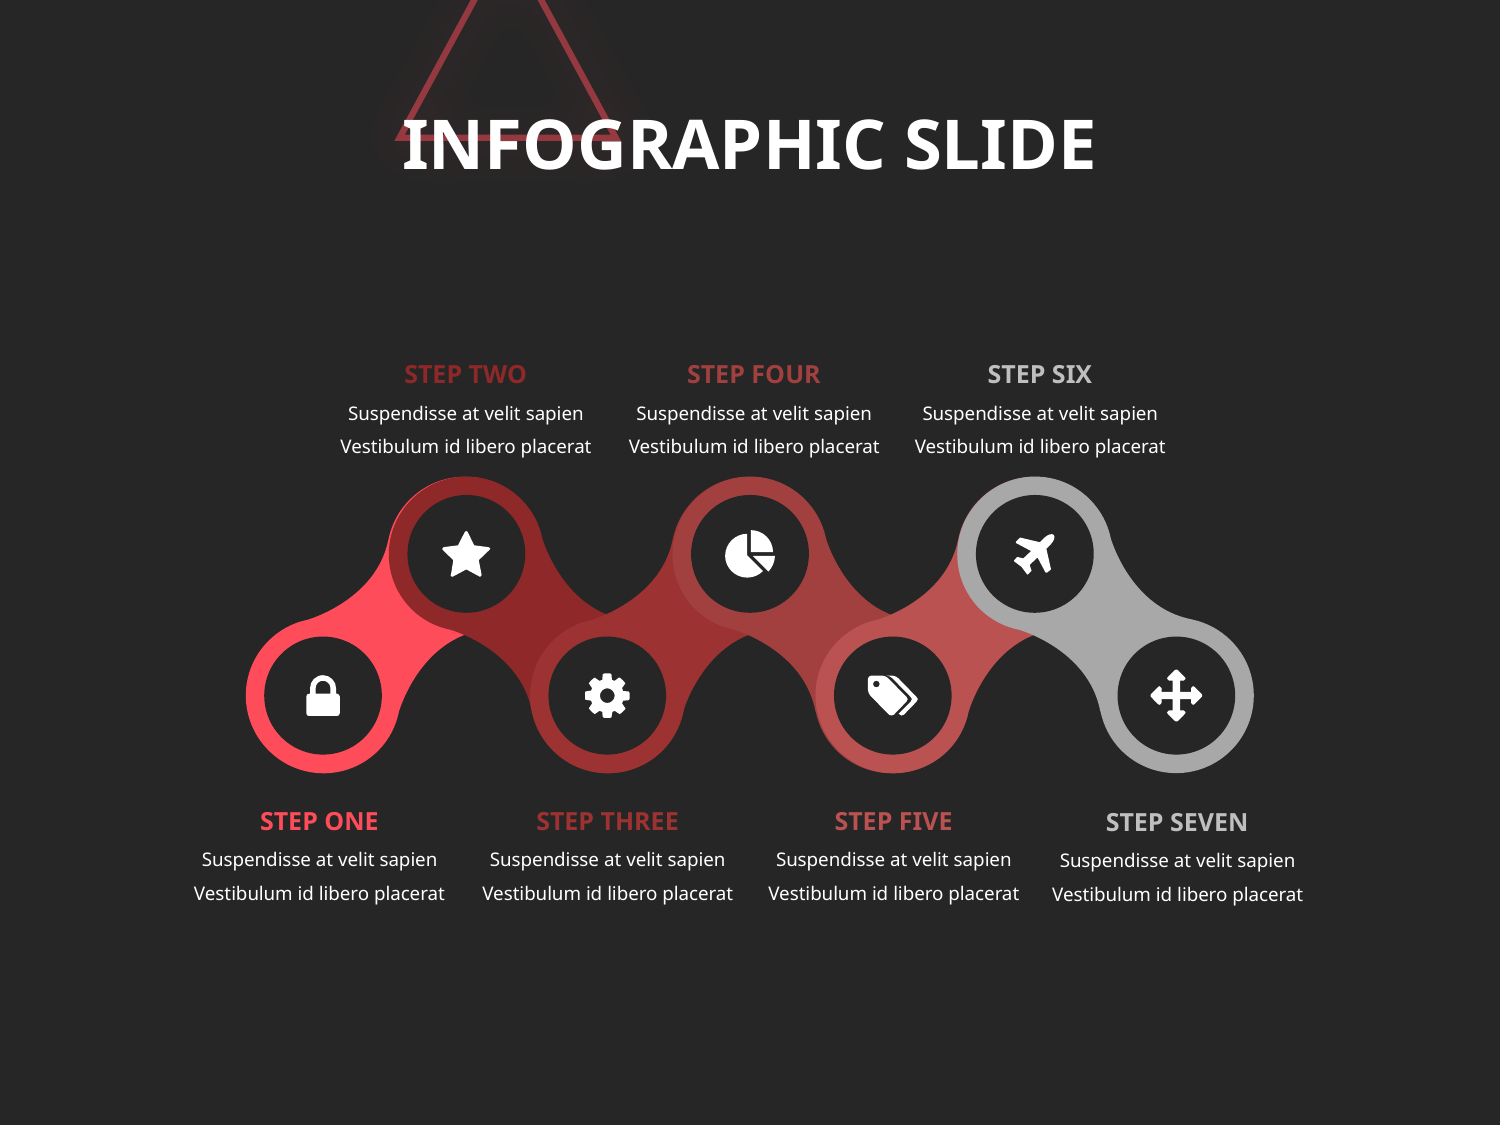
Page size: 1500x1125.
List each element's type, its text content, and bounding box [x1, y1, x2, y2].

text_box [1014, 534, 1055, 575]
text_box Suspendisse at velit sapien Vestibulum id libero placerat [169, 829, 457, 912]
text_box [691, 494, 809, 613]
text_box [833, 636, 952, 755]
text_box Suspendisse at velit sapien Vestibulum id libero placerat [315, 382, 603, 465]
text_box [867, 675, 918, 716]
text_box [264, 636, 382, 755]
text_box Suspendisse at velit sapien Vestibulum id libero placerat [457, 829, 743, 912]
text_box [585, 673, 630, 718]
text_box STEP ONE [225, 797, 414, 843]
text_box STEP FOUR [659, 351, 849, 396]
text_box Suspendisse at velit sapien Vestibulum id libero placerat [743, 829, 1044, 912]
text_box [548, 636, 667, 755]
text_box [407, 494, 526, 613]
text_box [750, 530, 774, 553]
text_box [530, 495, 748, 774]
text_box [672, 476, 890, 767]
text_box Suspendisse at velit sapien Vestibulum id libero placerat [1027, 830, 1328, 913]
text_box STEP SIX [945, 351, 1135, 396]
text_box [245, 483, 464, 774]
text_box STEP FIVE [799, 797, 988, 843]
text_box [1150, 669, 1203, 722]
text_box [442, 530, 491, 577]
text_box Suspendisse at velit sapien Vestibulum id libero placerat [603, 382, 890, 465]
text_box [815, 544, 1032, 774]
text_box [752, 555, 775, 572]
text_box STEP THREE [513, 797, 702, 843]
text_box STEP SEVEN [1082, 799, 1272, 844]
text_box [433, 0, 582, 73]
text_box [306, 675, 340, 716]
text_box [957, 476, 1254, 774]
text_box Suspendisse at velit sapien Vestibulum id libero placerat [890, 382, 1191, 465]
title INFOGRAPHIC SLIDE [367, 73, 1133, 221]
text_box [725, 533, 763, 578]
text_box [975, 494, 1094, 613]
text_box [388, 476, 606, 704]
text_box STEP TWO [371, 351, 561, 396]
text_box [1117, 636, 1236, 755]
